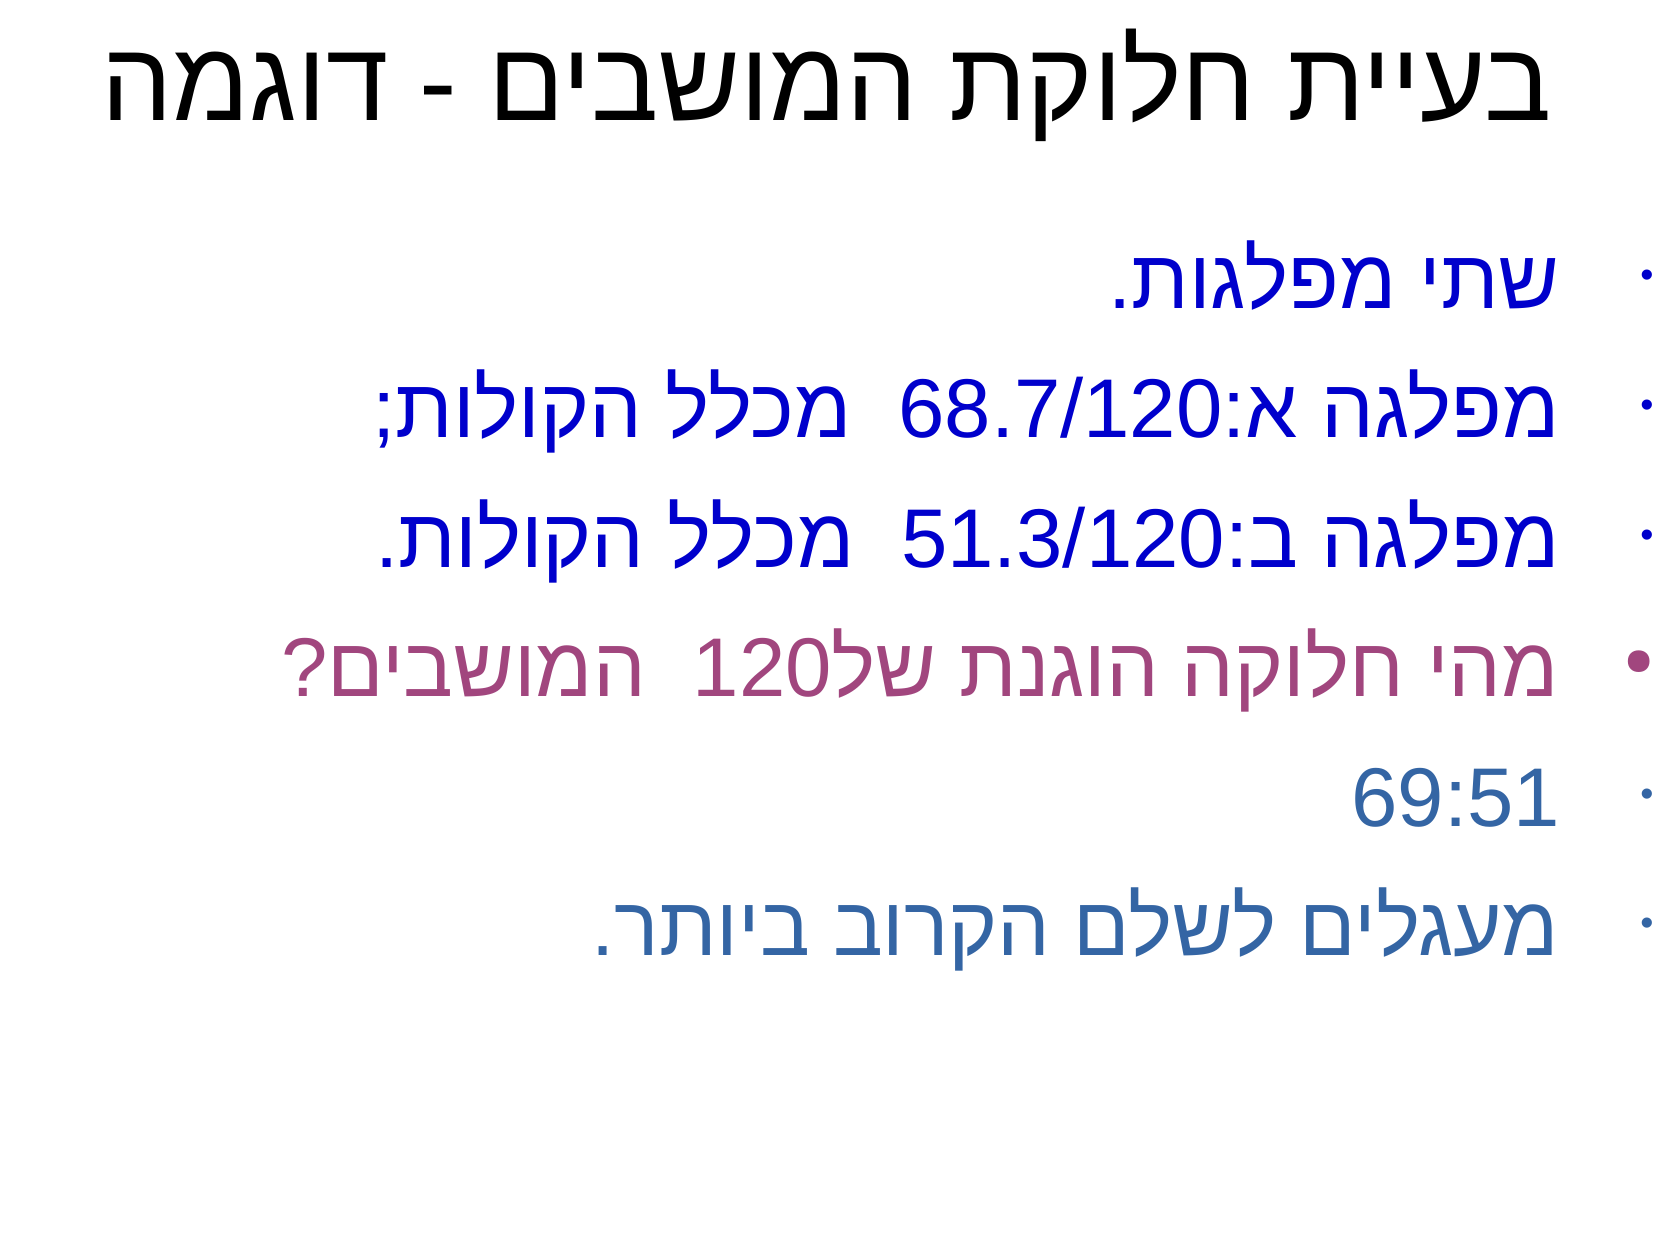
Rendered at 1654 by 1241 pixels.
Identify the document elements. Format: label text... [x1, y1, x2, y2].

title בעיית חלוקת המושבים - דוגמה [0, 0, 1654, 150]
list שתי מפלגות. מפלגה א:68.7/120 מכלל הקולות; מפלגה ב:51.3/120 מכלל הקולות. מהי חלוקה הוגנת של120 המושבים? 69:51 מעגלים לשלם הקרוב ביותר. [0, 225, 1654, 1170]
